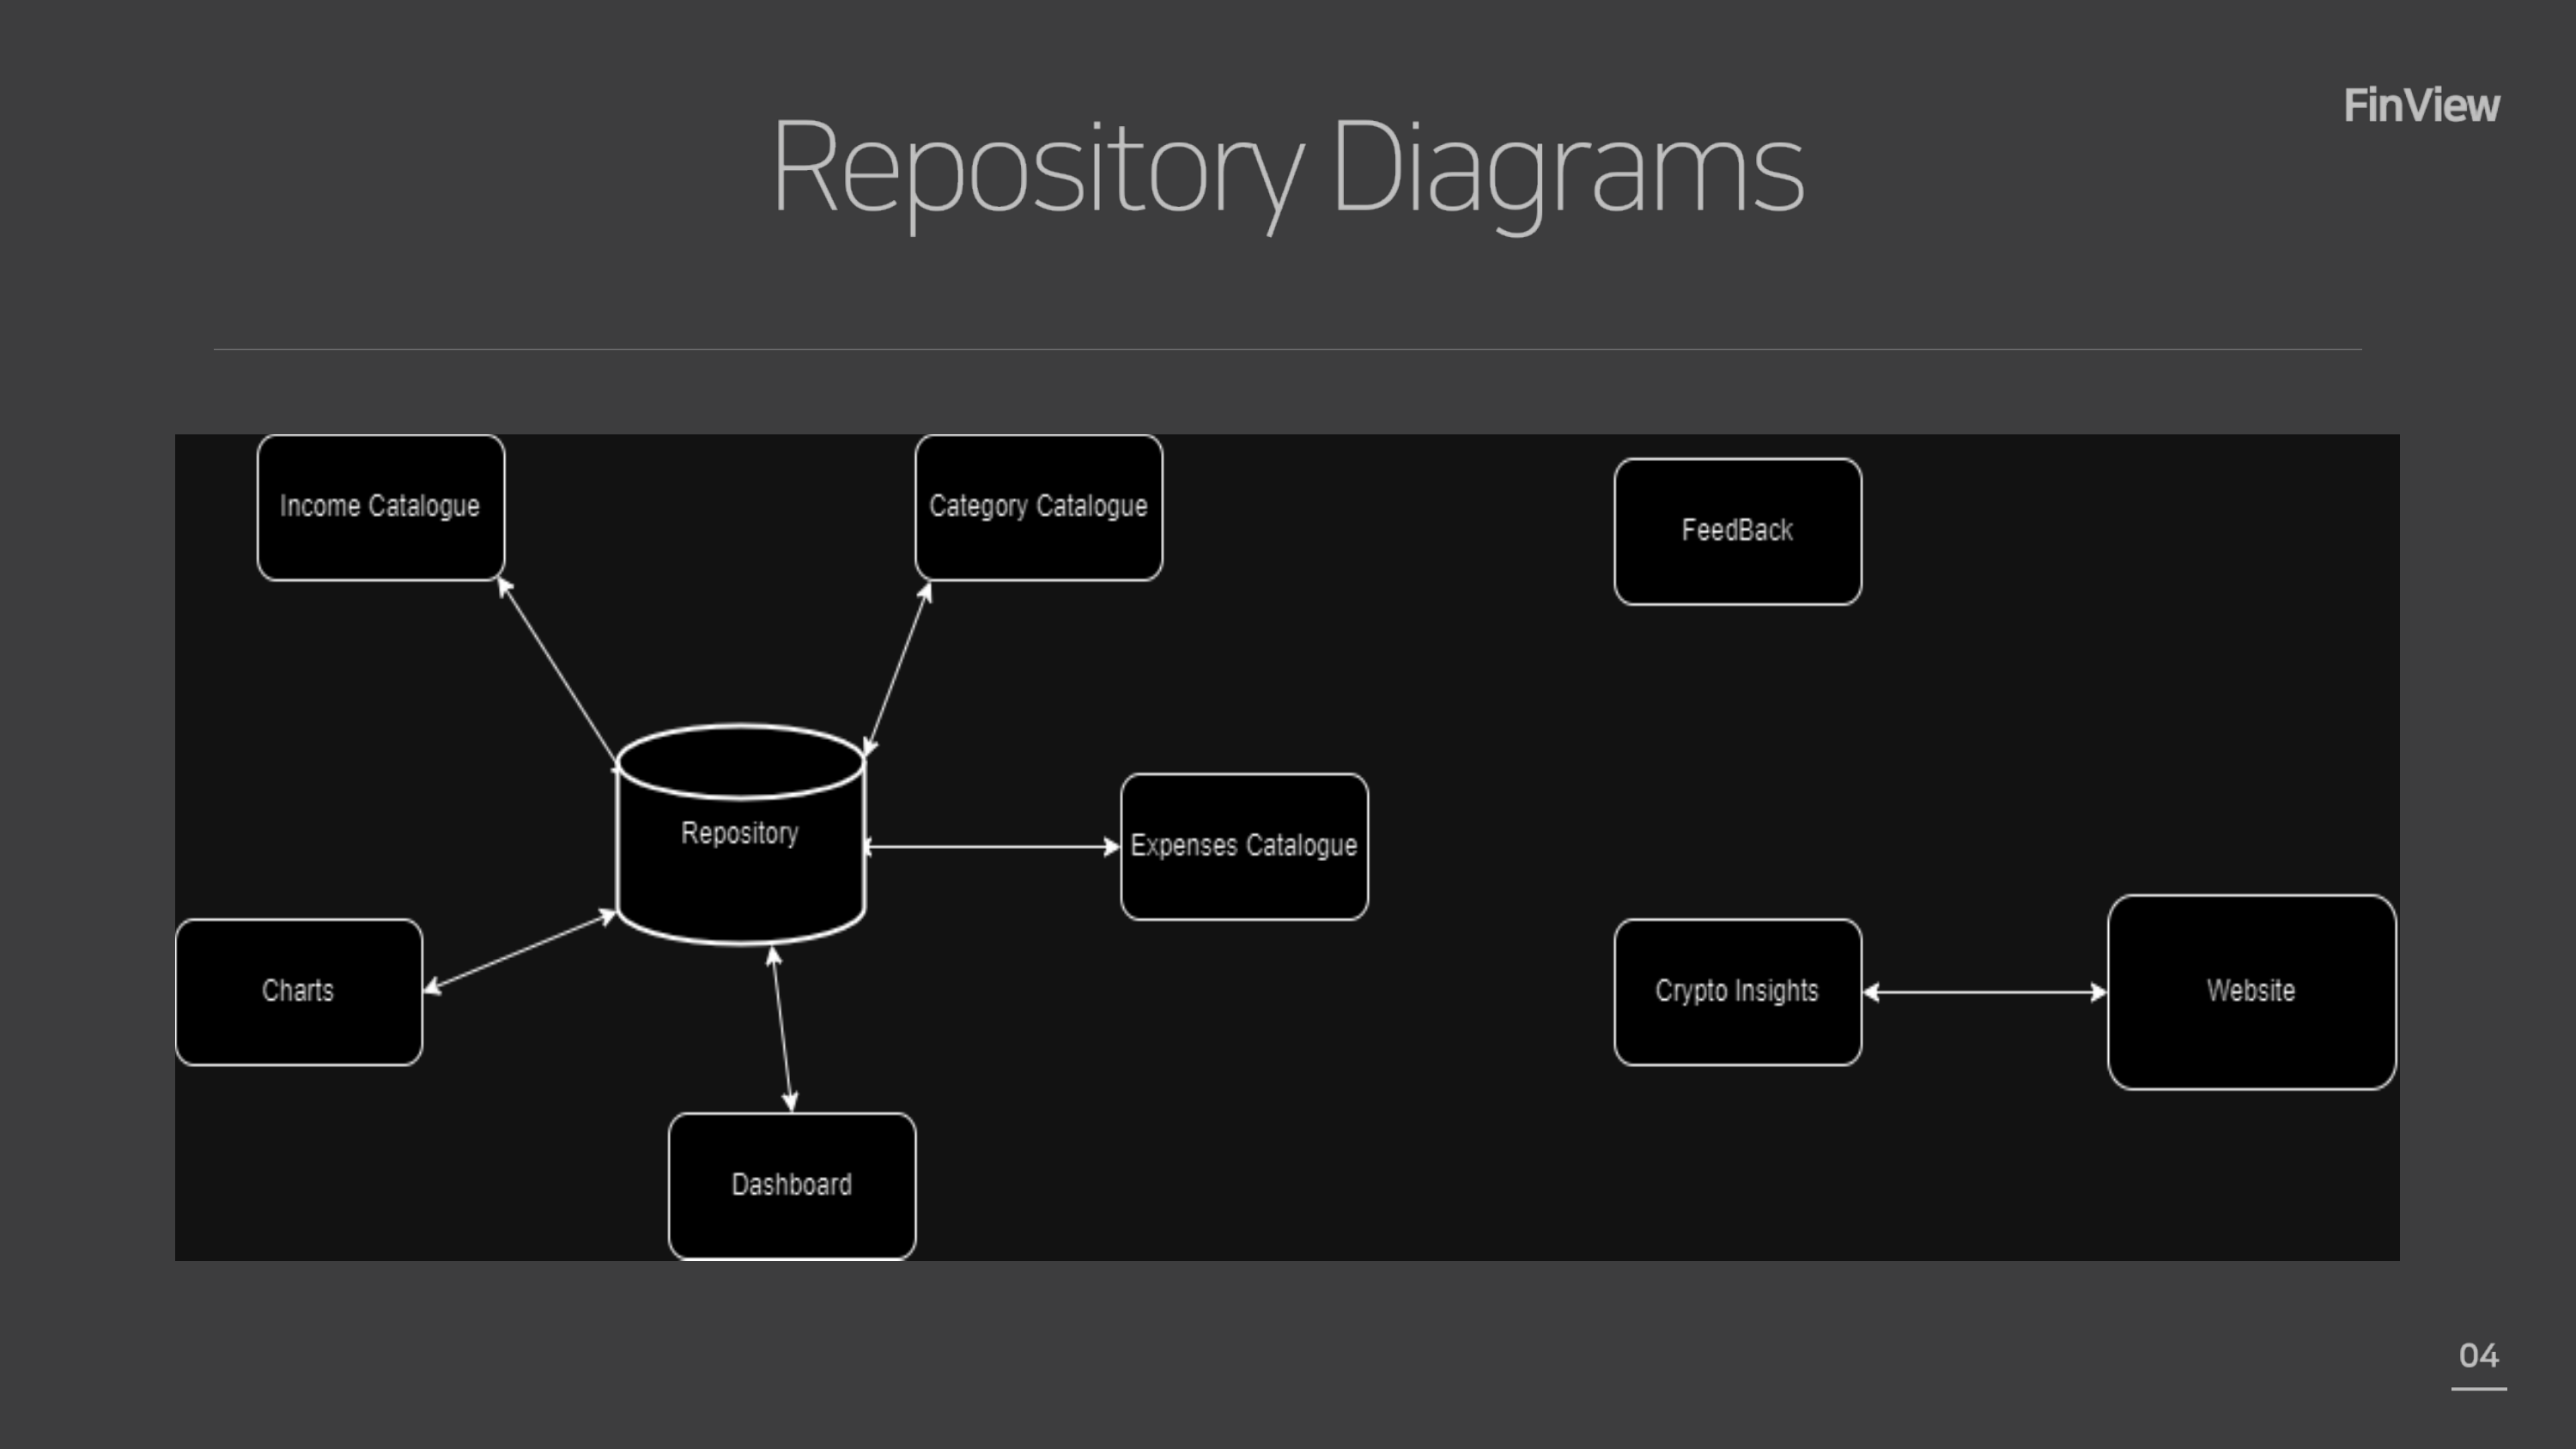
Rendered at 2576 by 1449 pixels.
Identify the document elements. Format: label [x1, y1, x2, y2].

picture [355, 27, 2128, 372]
picture [2166, 52, 2576, 173]
text_box [214, 348, 352, 353]
picture [175, 433, 2401, 1261]
picture [2448, 1317, 2531, 1407]
text_box [2134, 348, 2362, 353]
